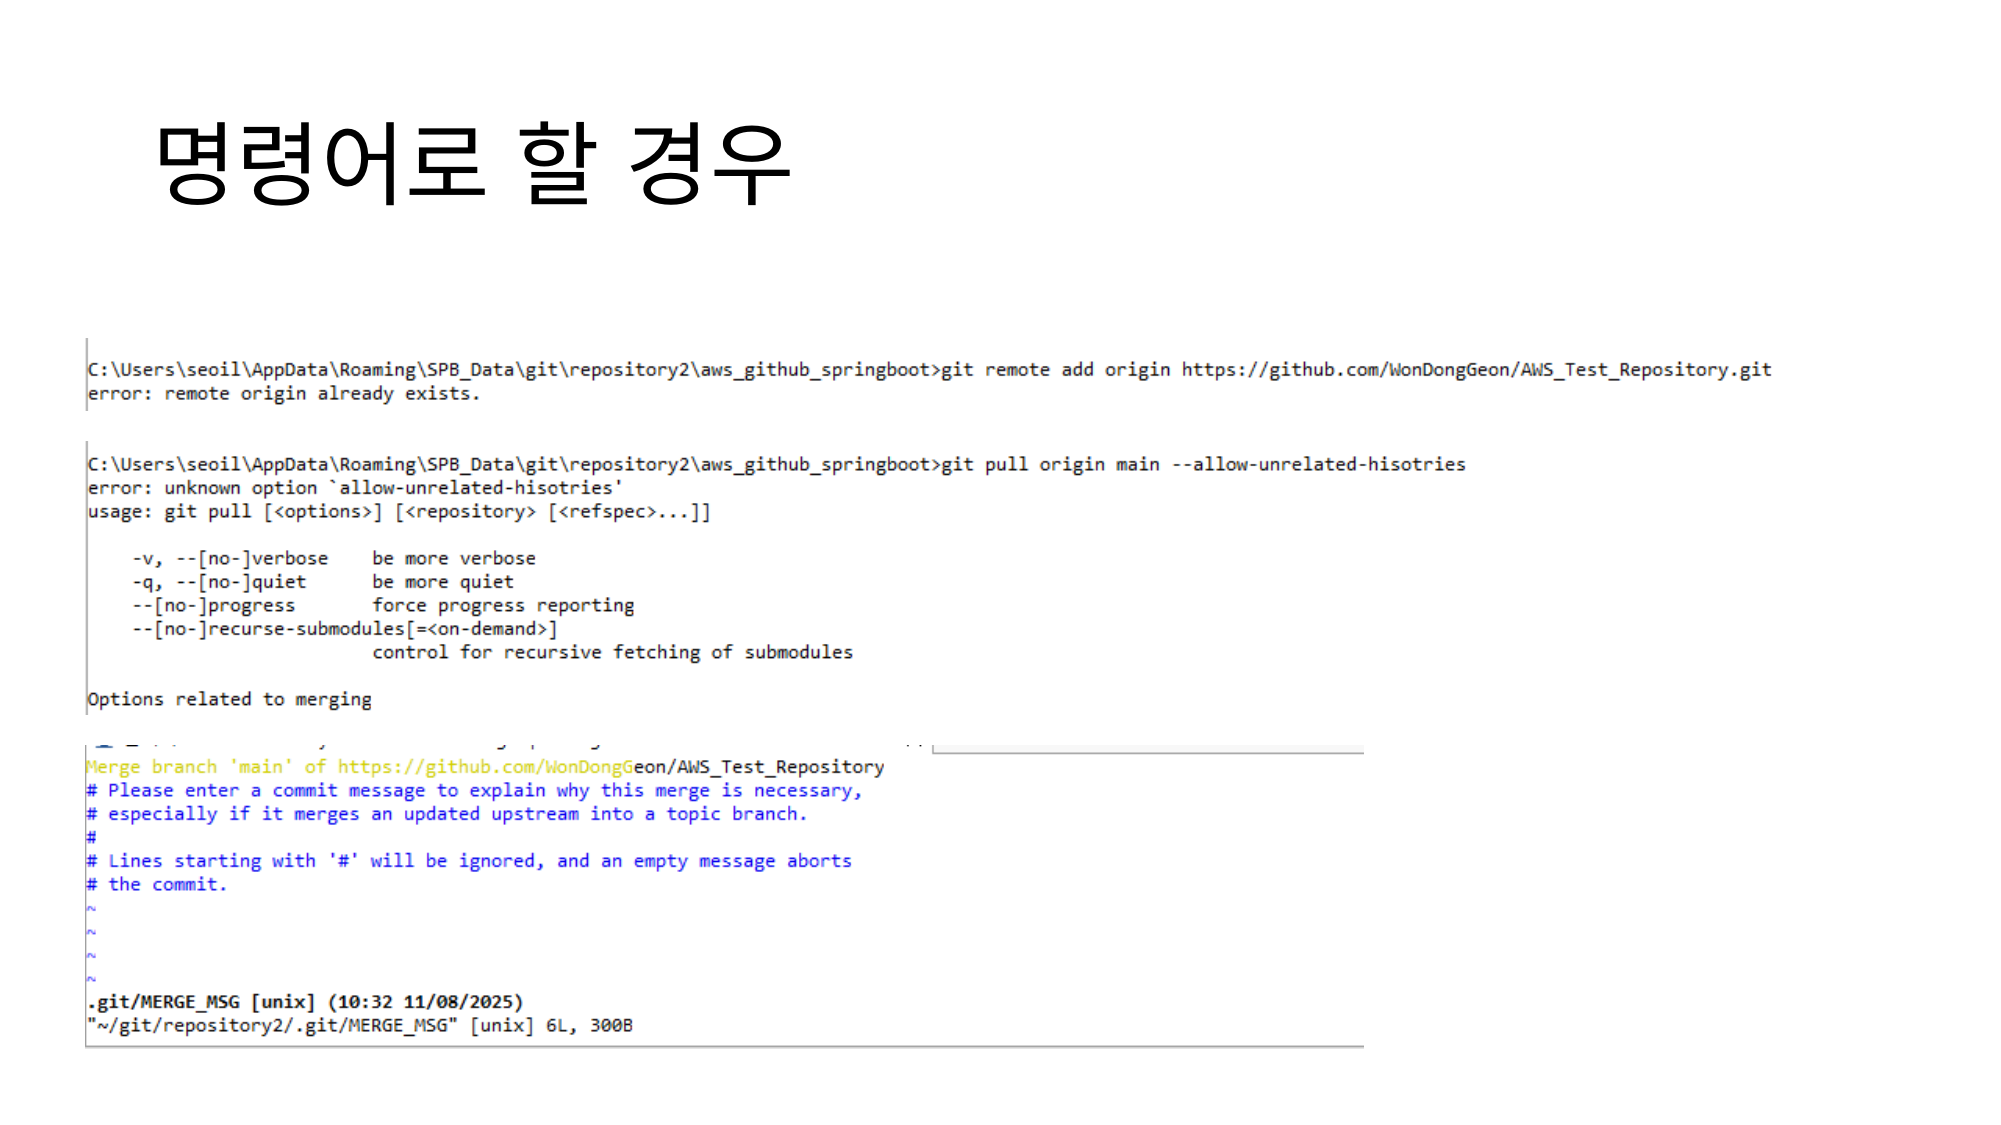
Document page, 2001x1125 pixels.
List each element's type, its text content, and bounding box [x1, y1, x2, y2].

picture [85, 338, 1815, 411]
title 명령어로 할 경우 [137, 59, 1863, 278]
picture [84, 441, 1534, 715]
picture [84, 745, 1364, 1049]
